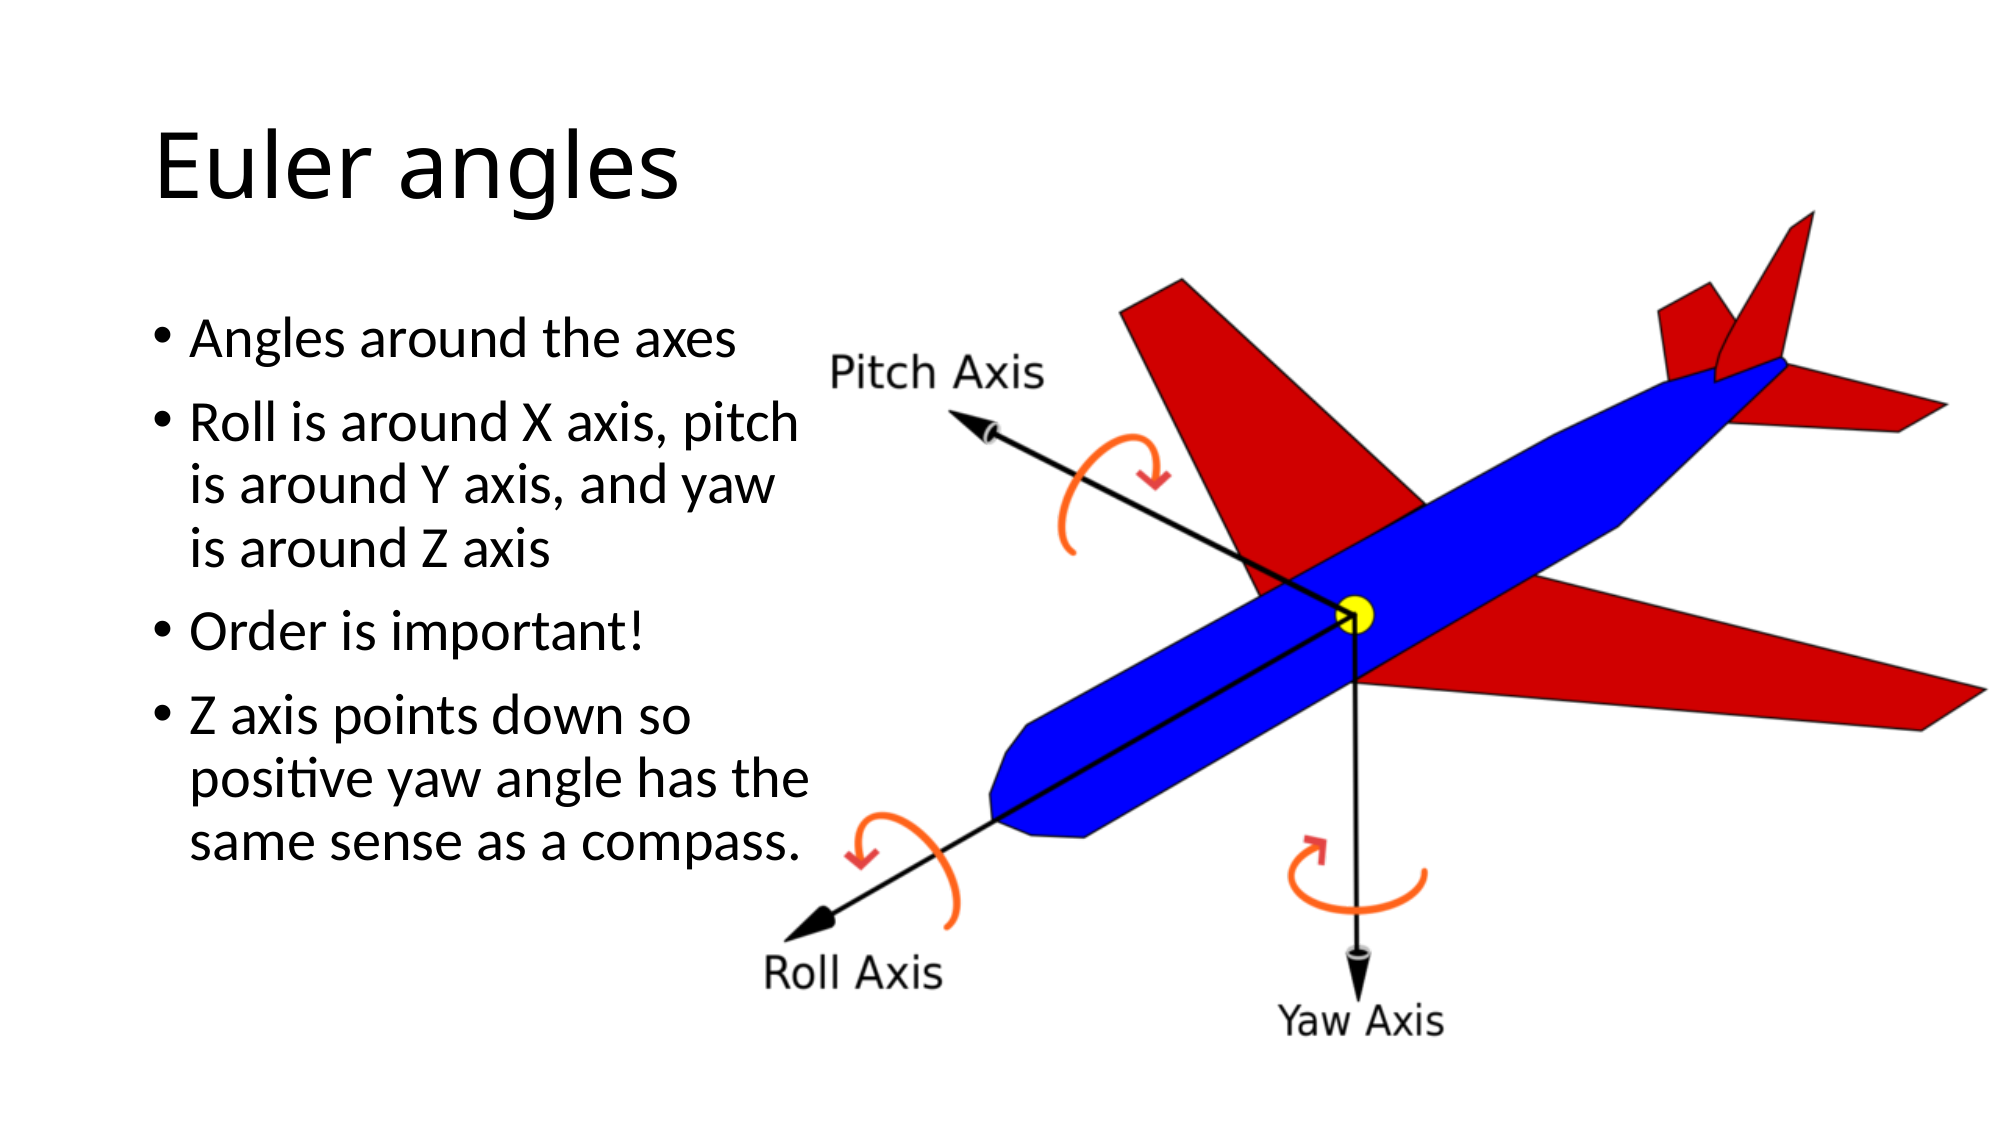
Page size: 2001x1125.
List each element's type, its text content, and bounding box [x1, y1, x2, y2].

title Euler angles [137, 59, 1863, 278]
picture [749, 168, 2000, 1108]
list Angles around the axes Roll is around X axis, pitch is around Y axis, and yaw is around Z axis Order is important! Z axis points down so positive yaw angle has the same sense as a compass. [137, 299, 749, 1014]
